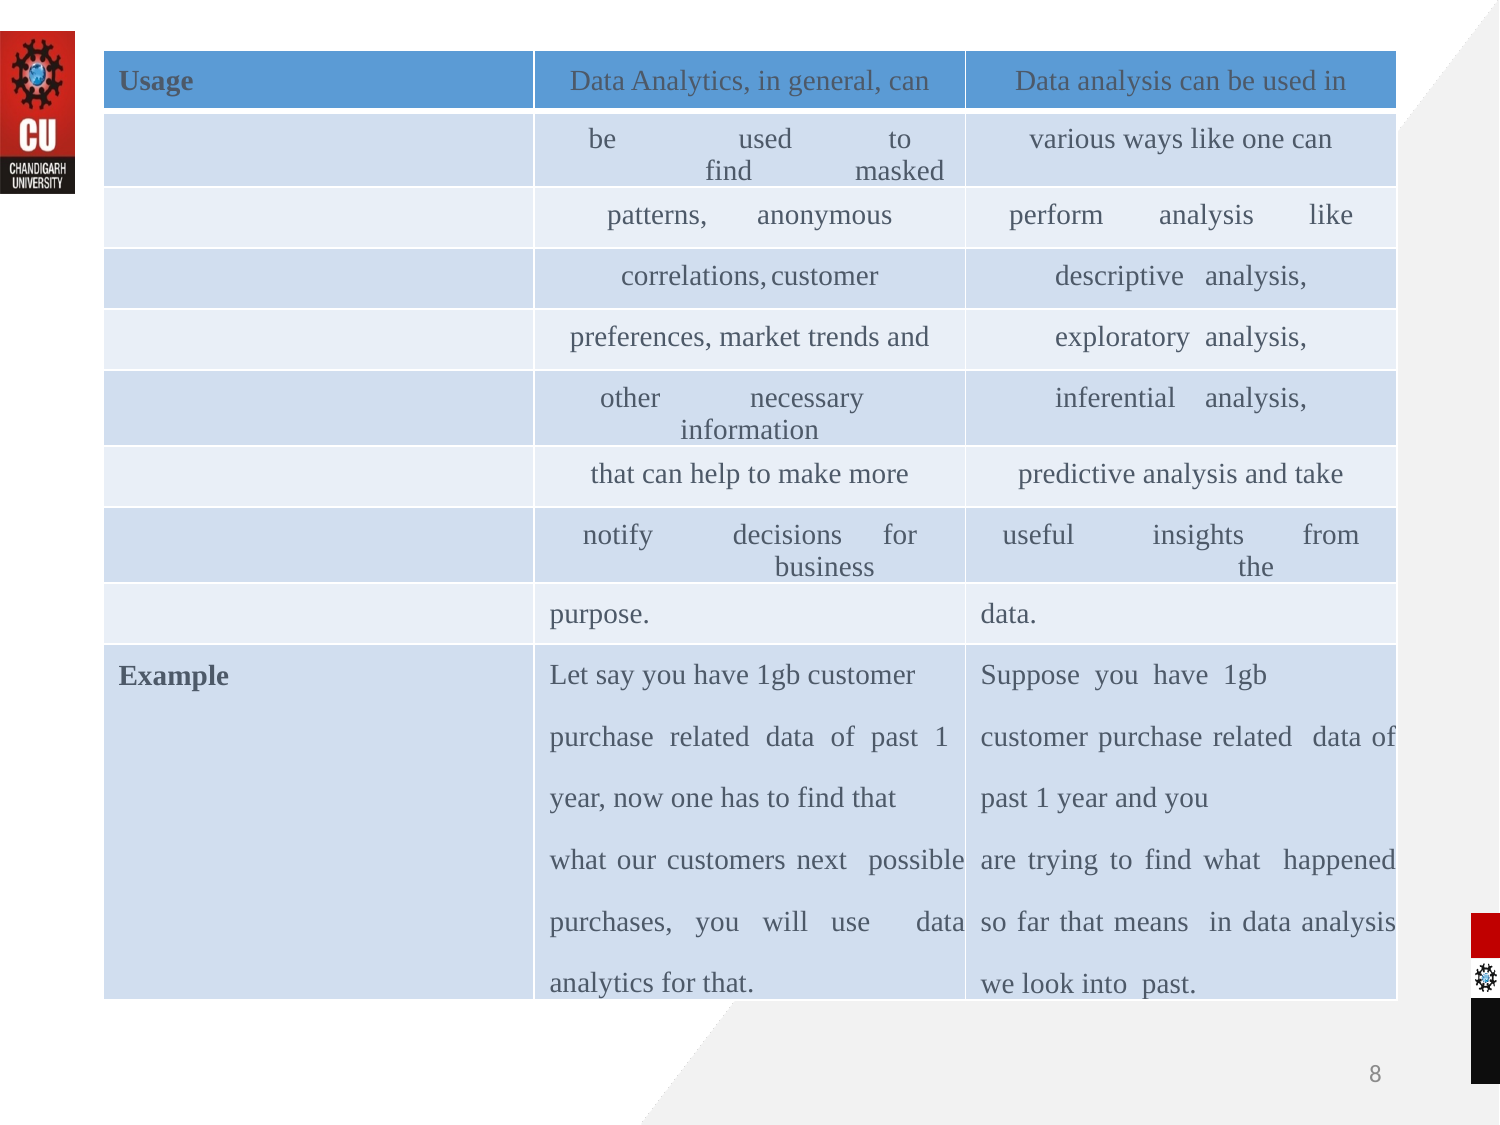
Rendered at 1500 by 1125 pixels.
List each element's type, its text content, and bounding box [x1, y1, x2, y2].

table_cell predictive analysis and take [966, 447, 1396, 506]
table_cell correlations, customer [535, 249, 965, 308]
table_cell [104, 584, 533, 643]
table_cell [104, 447, 533, 506]
table_cell purpose. [535, 584, 965, 643]
table_cell notify decisions for business [535, 508, 965, 582]
table_cell Let say you have 1gb customer purchase related data of past 1 year, now one has to find that what our customers next possible purchases, you will use data analytics for that. [535, 645, 965, 999]
table_cell that can help to make more [535, 447, 965, 506]
table_cell [104, 371, 533, 445]
table_cell Suppose you have 1gb customer purchase related data of past 1 year and you are trying to find what happened so far that means in data analysis we look into past. [966, 645, 1396, 999]
table_cell various ways like one can [966, 114, 1396, 186]
table_cell Example [104, 645, 533, 999]
picture [0, 0, 1500, 1125]
slide_number 8 [1059, 1042, 1397, 1103]
table_cell patterns, anonymous [535, 188, 965, 247]
table_cell useful insights from the [966, 508, 1396, 582]
table_cell inferential analysis, [966, 371, 1396, 445]
table_cell [104, 188, 533, 247]
table_cell preferences, market trends and [535, 310, 965, 369]
table_cell [104, 310, 533, 369]
table_cell data. [966, 584, 1396, 643]
table_cell descriptive analysis, [966, 249, 1396, 308]
table_header Usage [104, 51, 533, 108]
table_cell exploratory analysis, [966, 310, 1396, 369]
table_cell [104, 114, 533, 186]
table_cell be used to find masked [535, 114, 965, 186]
table_header Data analysis can be used in [966, 51, 1396, 108]
table_cell perform analysis like [966, 188, 1396, 247]
table_cell [104, 249, 533, 308]
table_header Data Analytics, in general, can [535, 51, 965, 108]
table_cell other necessary information [535, 371, 965, 445]
table_cell [104, 508, 533, 582]
